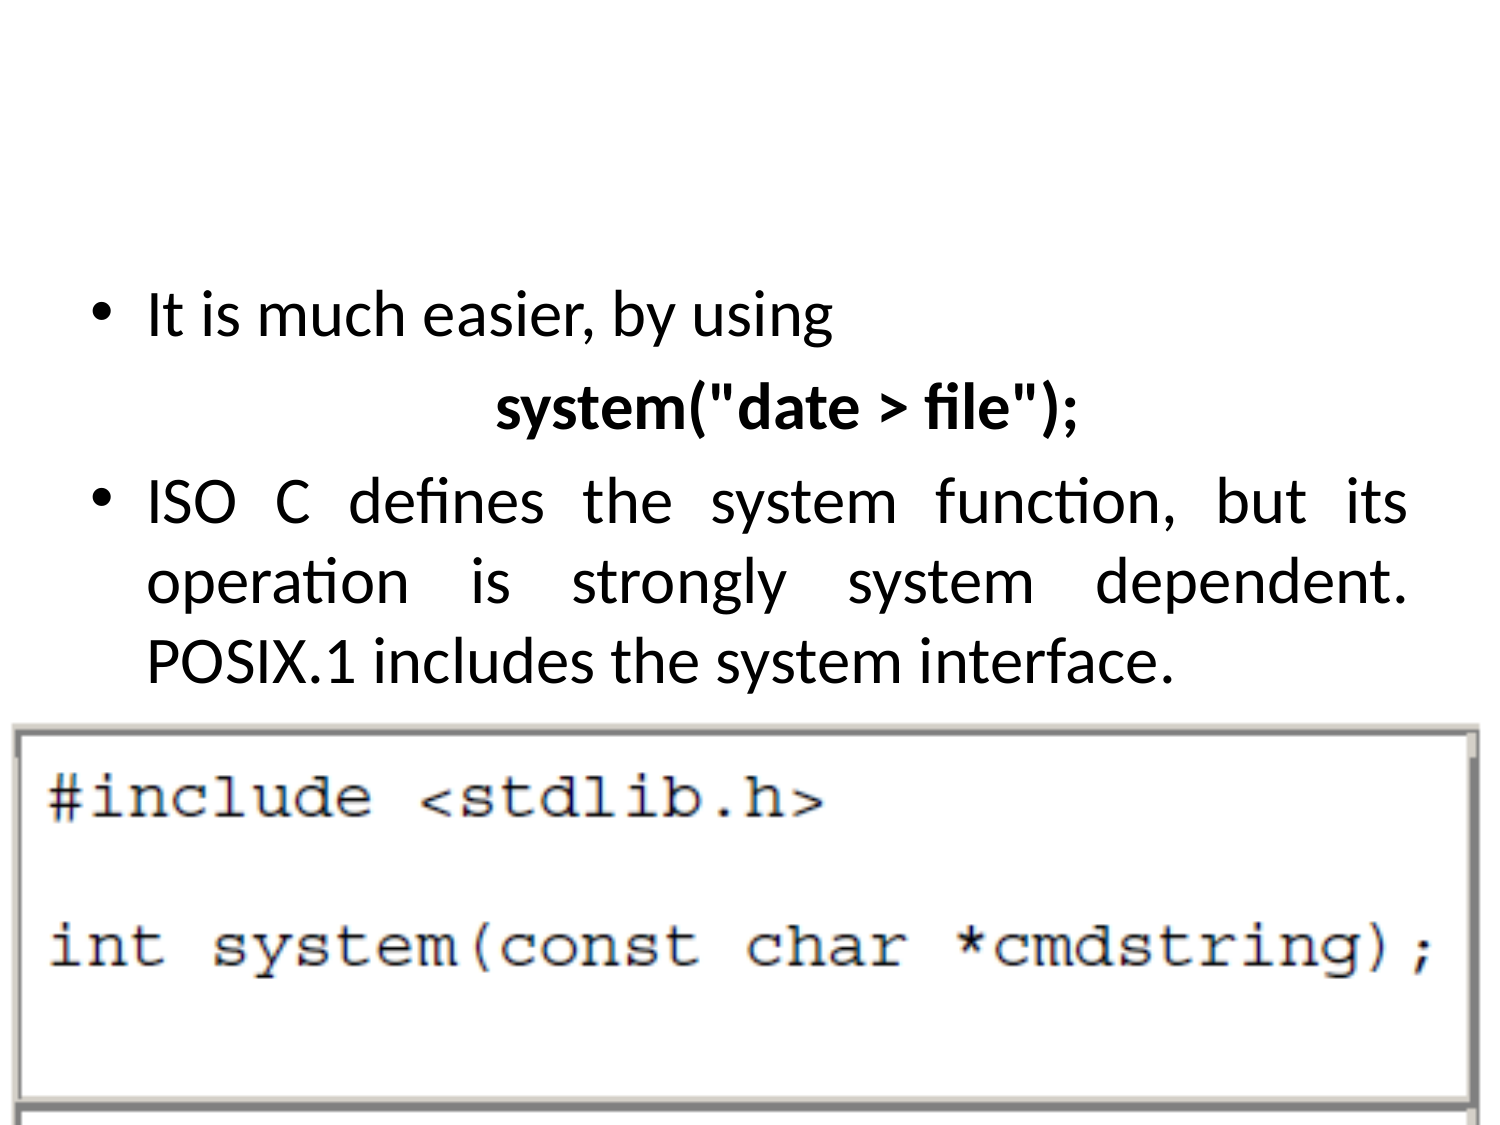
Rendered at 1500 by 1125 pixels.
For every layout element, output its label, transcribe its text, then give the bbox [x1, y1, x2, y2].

picture [0, 712, 1500, 1125]
list It is much easier, by using system("date > file"); ISO C defines the system function, but its operation is strongly system dependent. POSIX.1 includes the system interface. [75, 262, 1425, 710]
